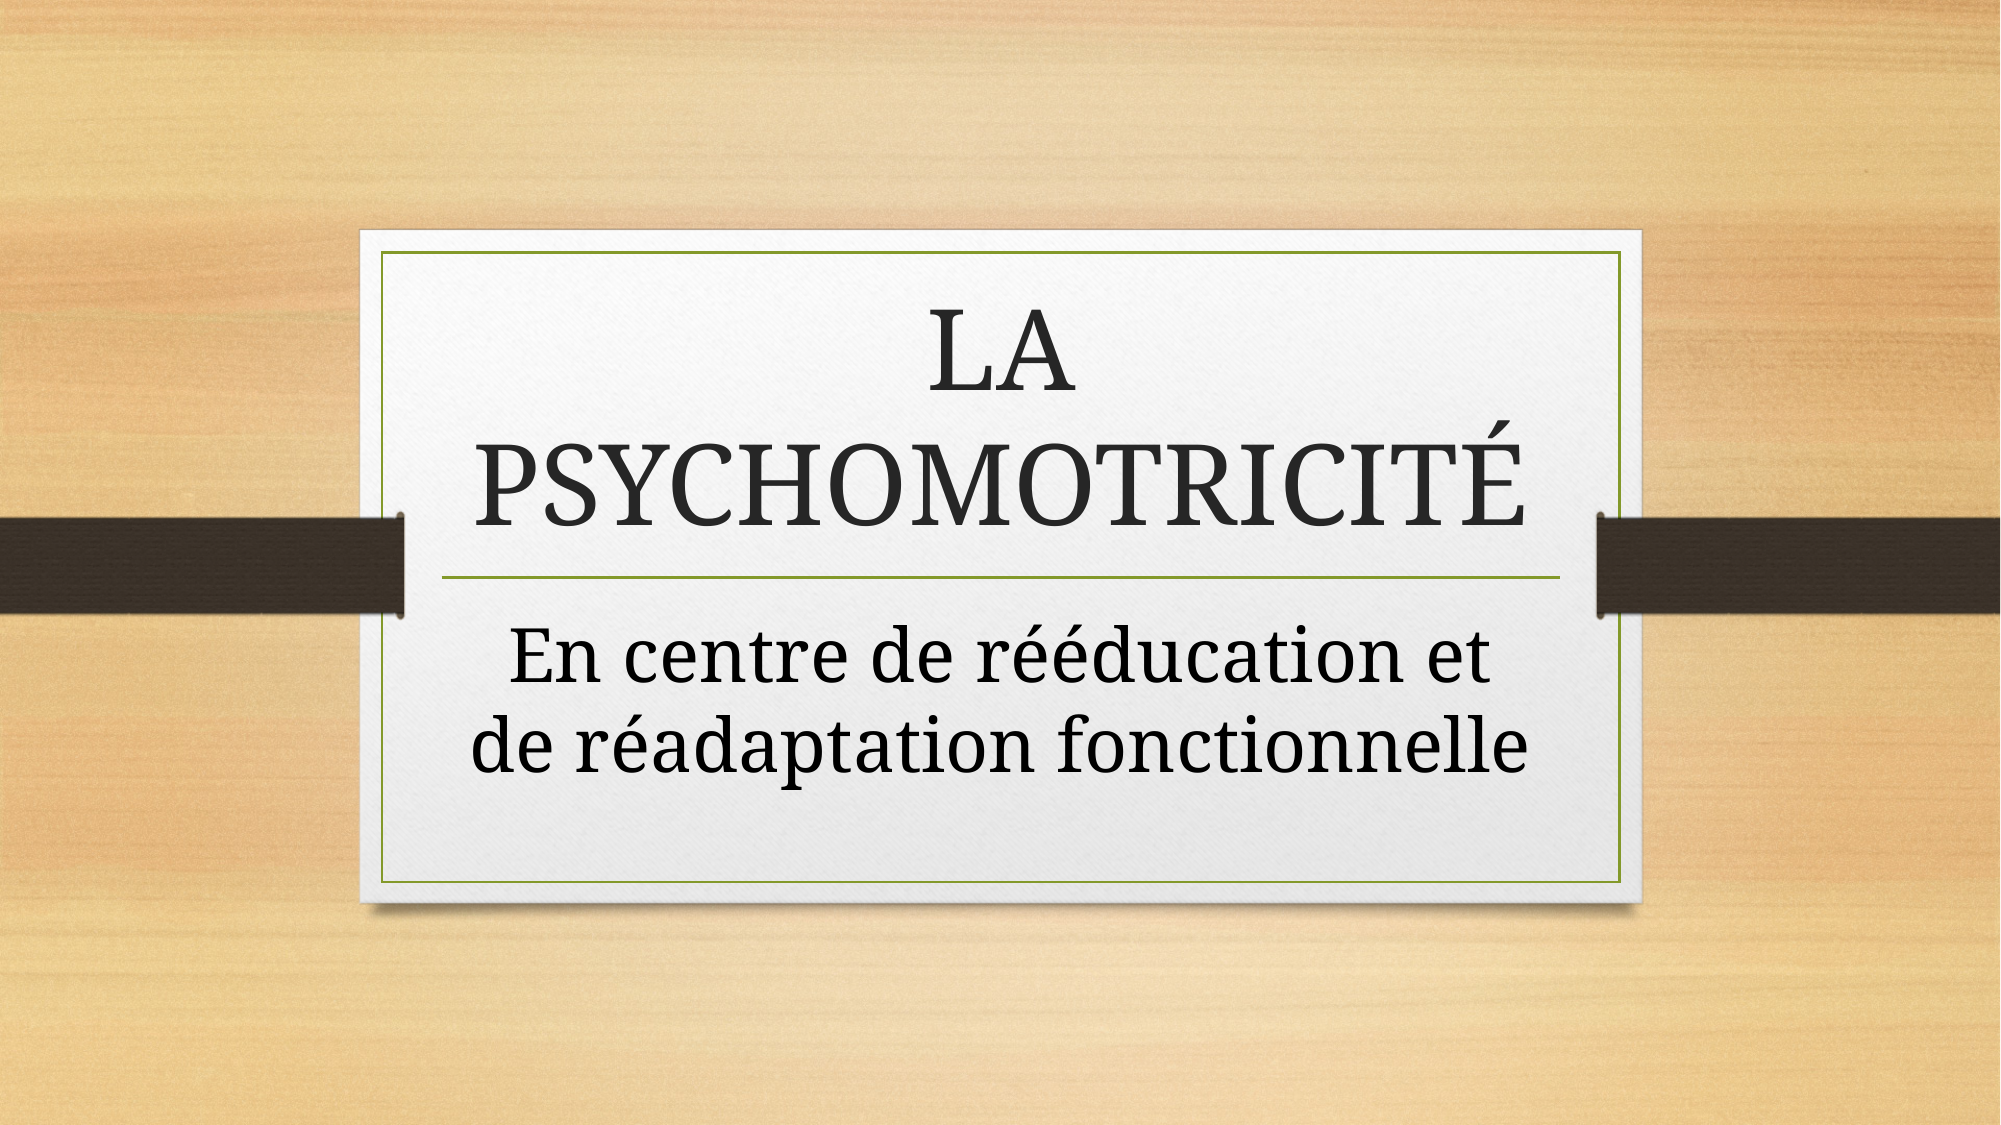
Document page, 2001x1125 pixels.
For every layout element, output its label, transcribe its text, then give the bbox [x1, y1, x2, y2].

subtitle En centre de rééducation et de réadaptation fonctionnelle [441, 600, 1560, 817]
picture [0, 0, 2001, 1125]
title LA PSYCHOMOTRICITÉ [441, 306, 1560, 556]
